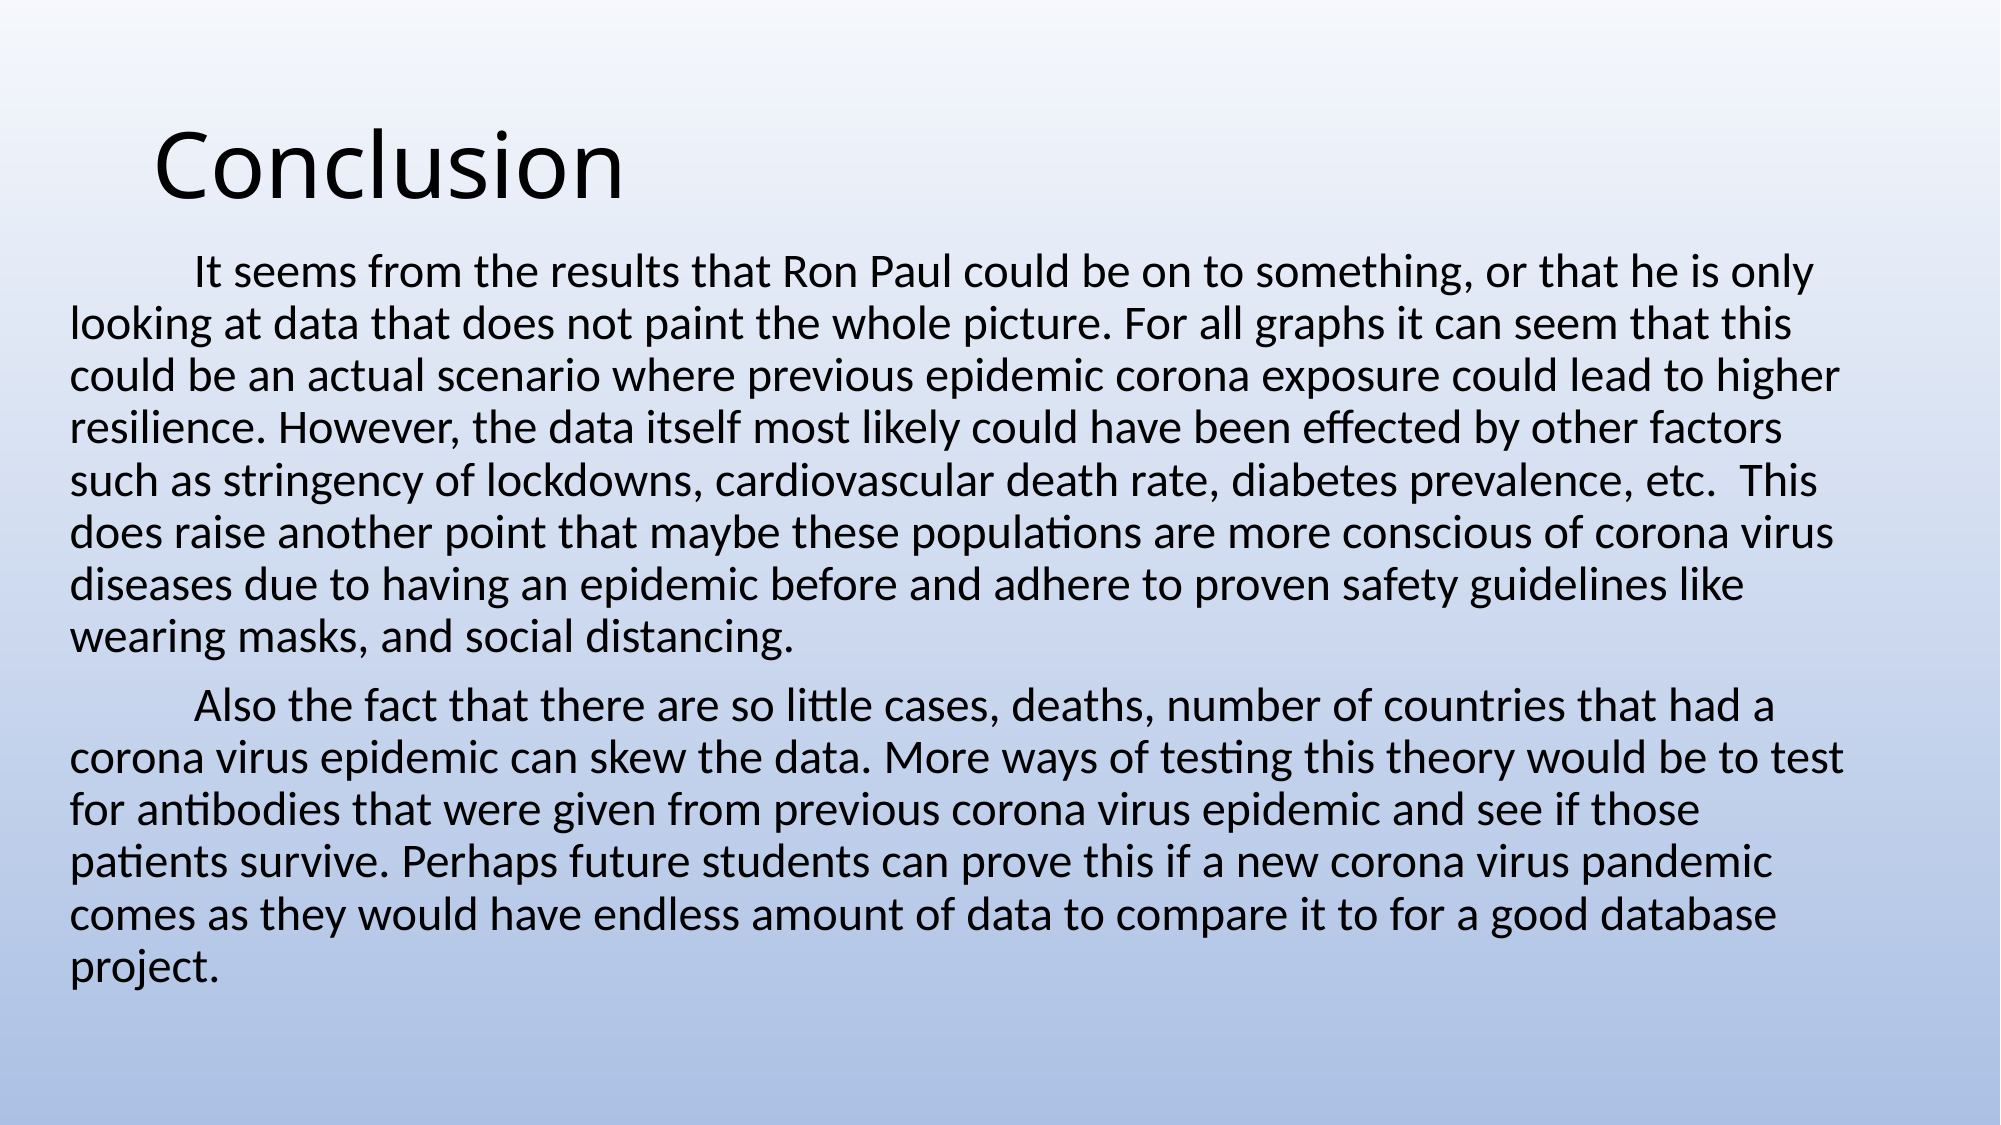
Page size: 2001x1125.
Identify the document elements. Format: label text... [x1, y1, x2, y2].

list It seems from the results that Ron Paul could be on to something, or that he is only looking at data that does not paint the whole picture. For all graphs it can seem that this could be an actual scenario where previous epidemic corona exposure could lead to higher resilience. However, the data itself most likely could have been effected by other factors such as stringency of lockdowns, cardiovascular death rate, diabetes prevalence, etc. This does raise another point that maybe these populations are more conscious of corona virus diseases due to having an epidemic before and adhere to proven safety guidelines like wearing masks, and social distancing. Also the fact that there are so little cases, deaths, number of countries that had a corona virus epidemic can skew the data. More ways of testing this theory would be to test for antibodies that were given from previous corona virus epidemic and see if those patients survive. Perhaps future students can prove this if a new corona virus pandemic comes as they would have endless amount of data to compare it to for a good database project. [54, 238, 1863, 1014]
title Conclusion [137, 59, 1863, 238]
